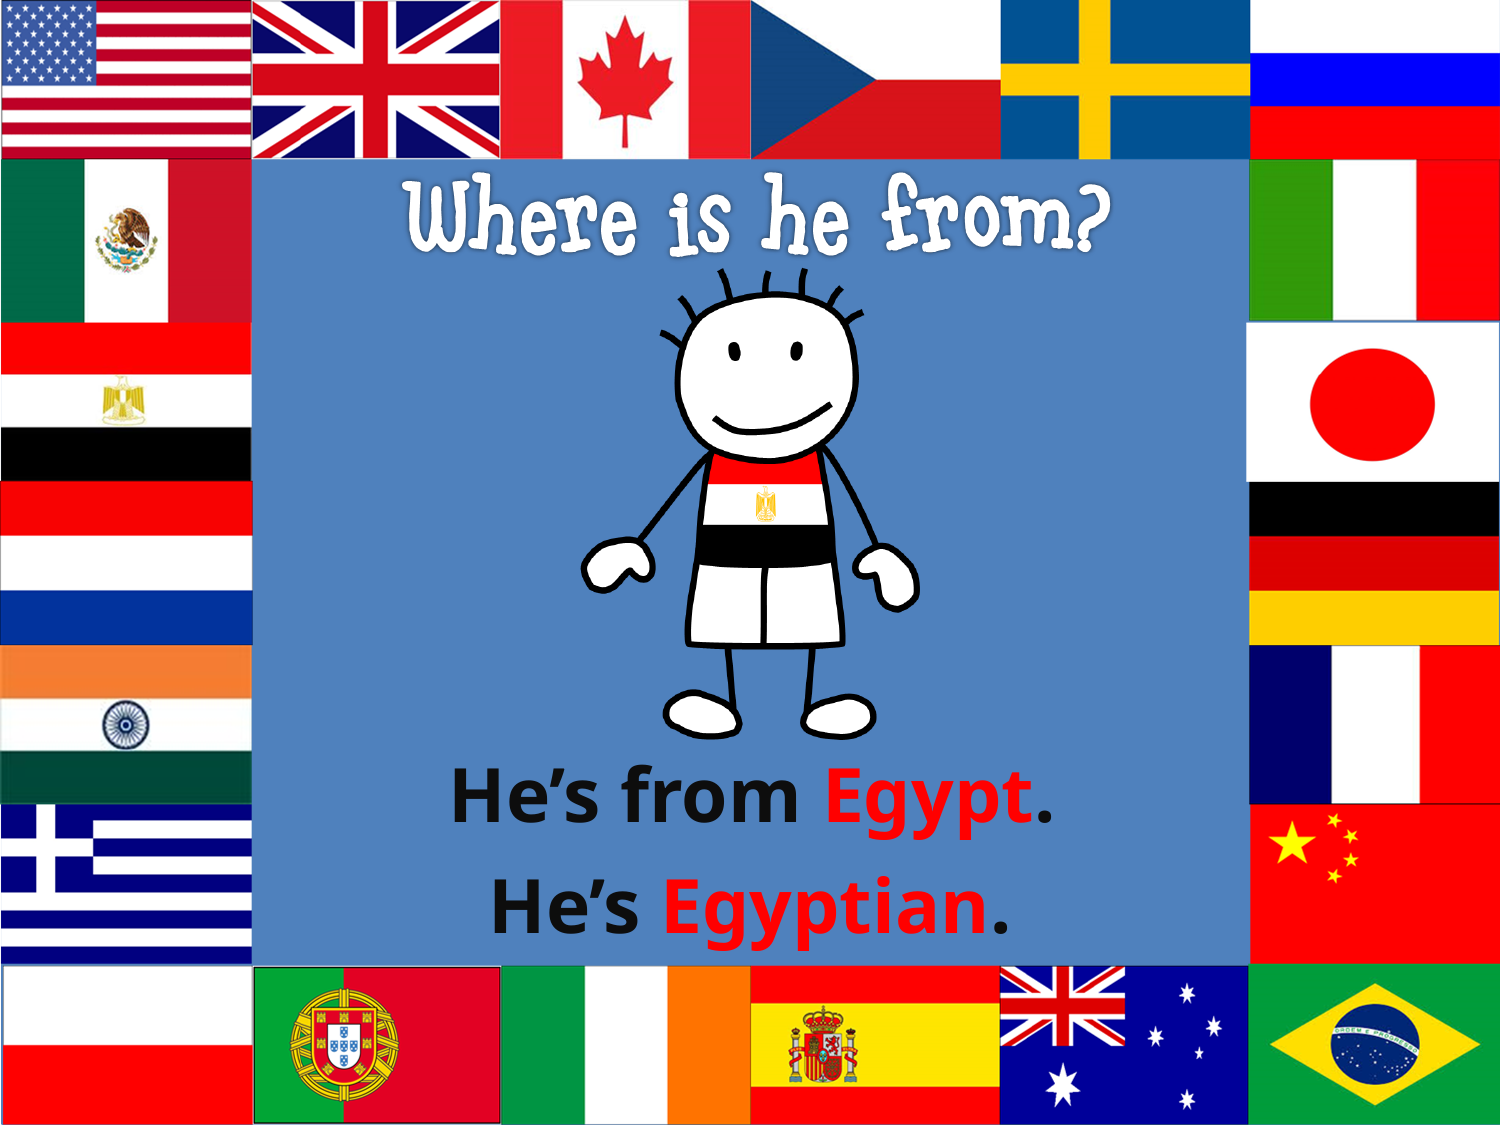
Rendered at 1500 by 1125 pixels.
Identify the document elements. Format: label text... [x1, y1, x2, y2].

picture [0, 0, 1500, 1125]
text_box He’s from Egypt. [433, 739, 1071, 845]
text_box He’s Egyptian. [473, 850, 1027, 956]
